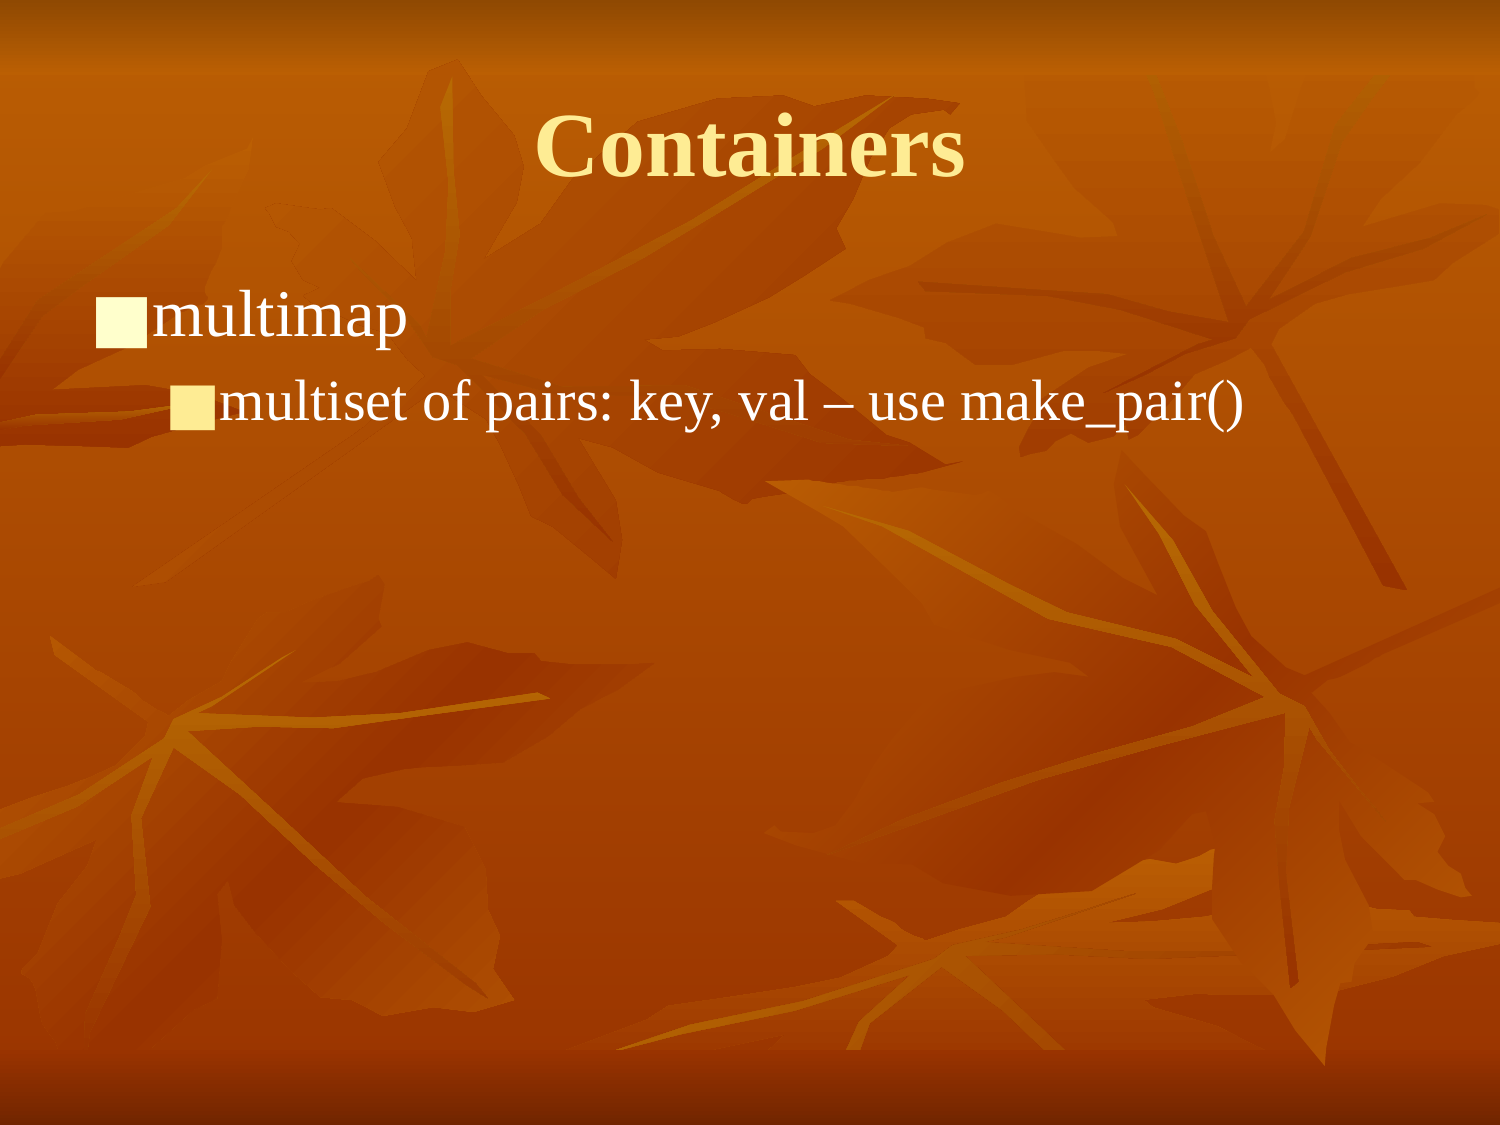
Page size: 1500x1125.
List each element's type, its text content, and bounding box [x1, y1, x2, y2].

list multimap multiset of pairs: key, val – use make_pair() [75, 262, 1425, 1006]
title Containers [75, 45, 1425, 234]
